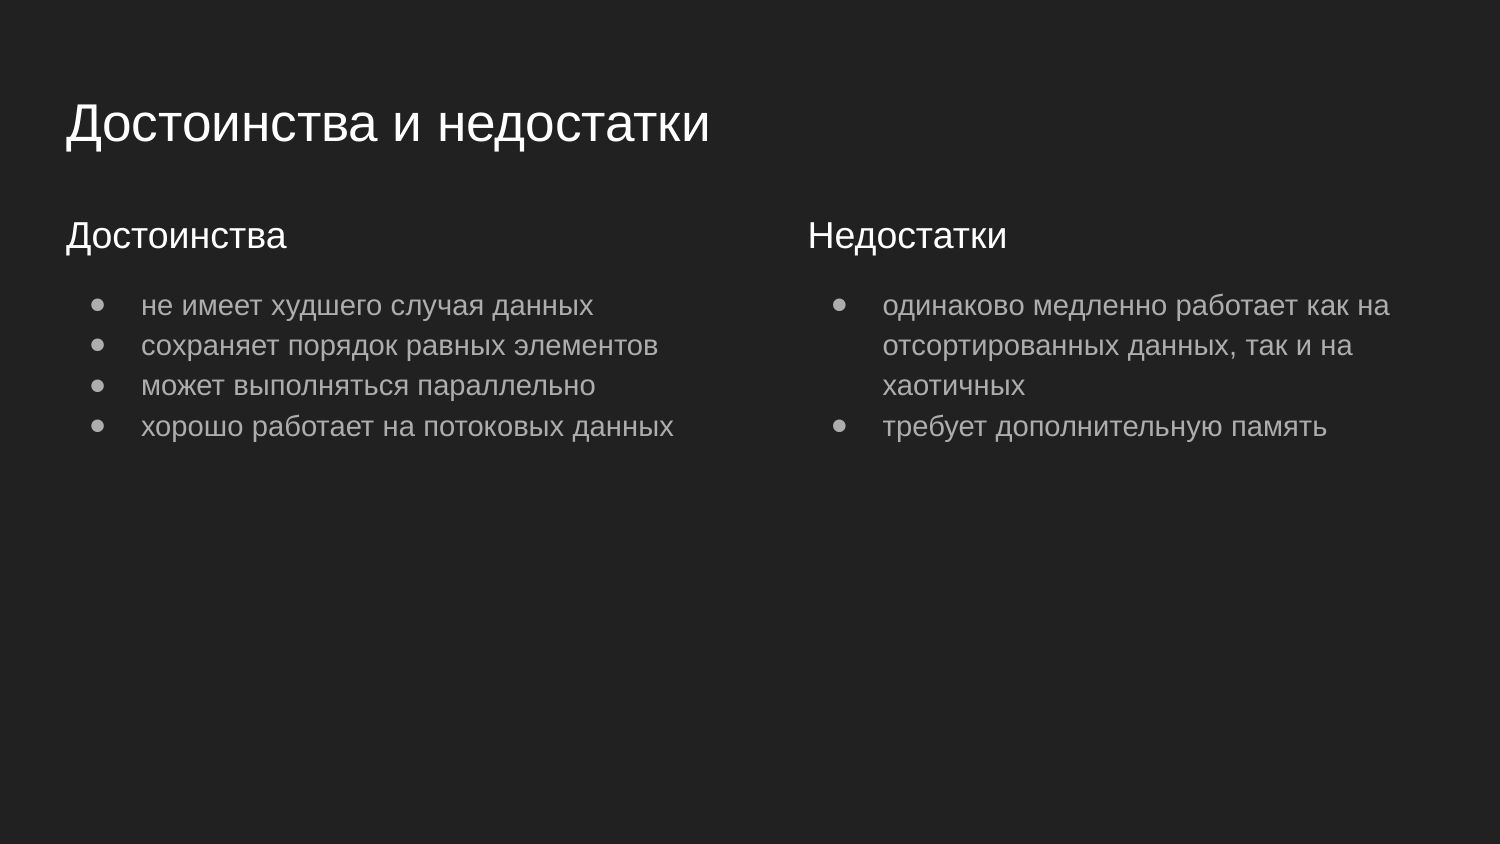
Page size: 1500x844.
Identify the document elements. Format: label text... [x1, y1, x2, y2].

title Достоинства и недостатки [51, 72, 1449, 167]
list Достоинства не имеет худшего случая данных сохраняет порядок равных элементов может выполняться параллельно хорошо работает на потоковых данных [51, 189, 708, 750]
list Недостатки одинаково медленно работает как на отсортированных данных, так и на хаотичных требует дополнительную память [792, 189, 1449, 750]
